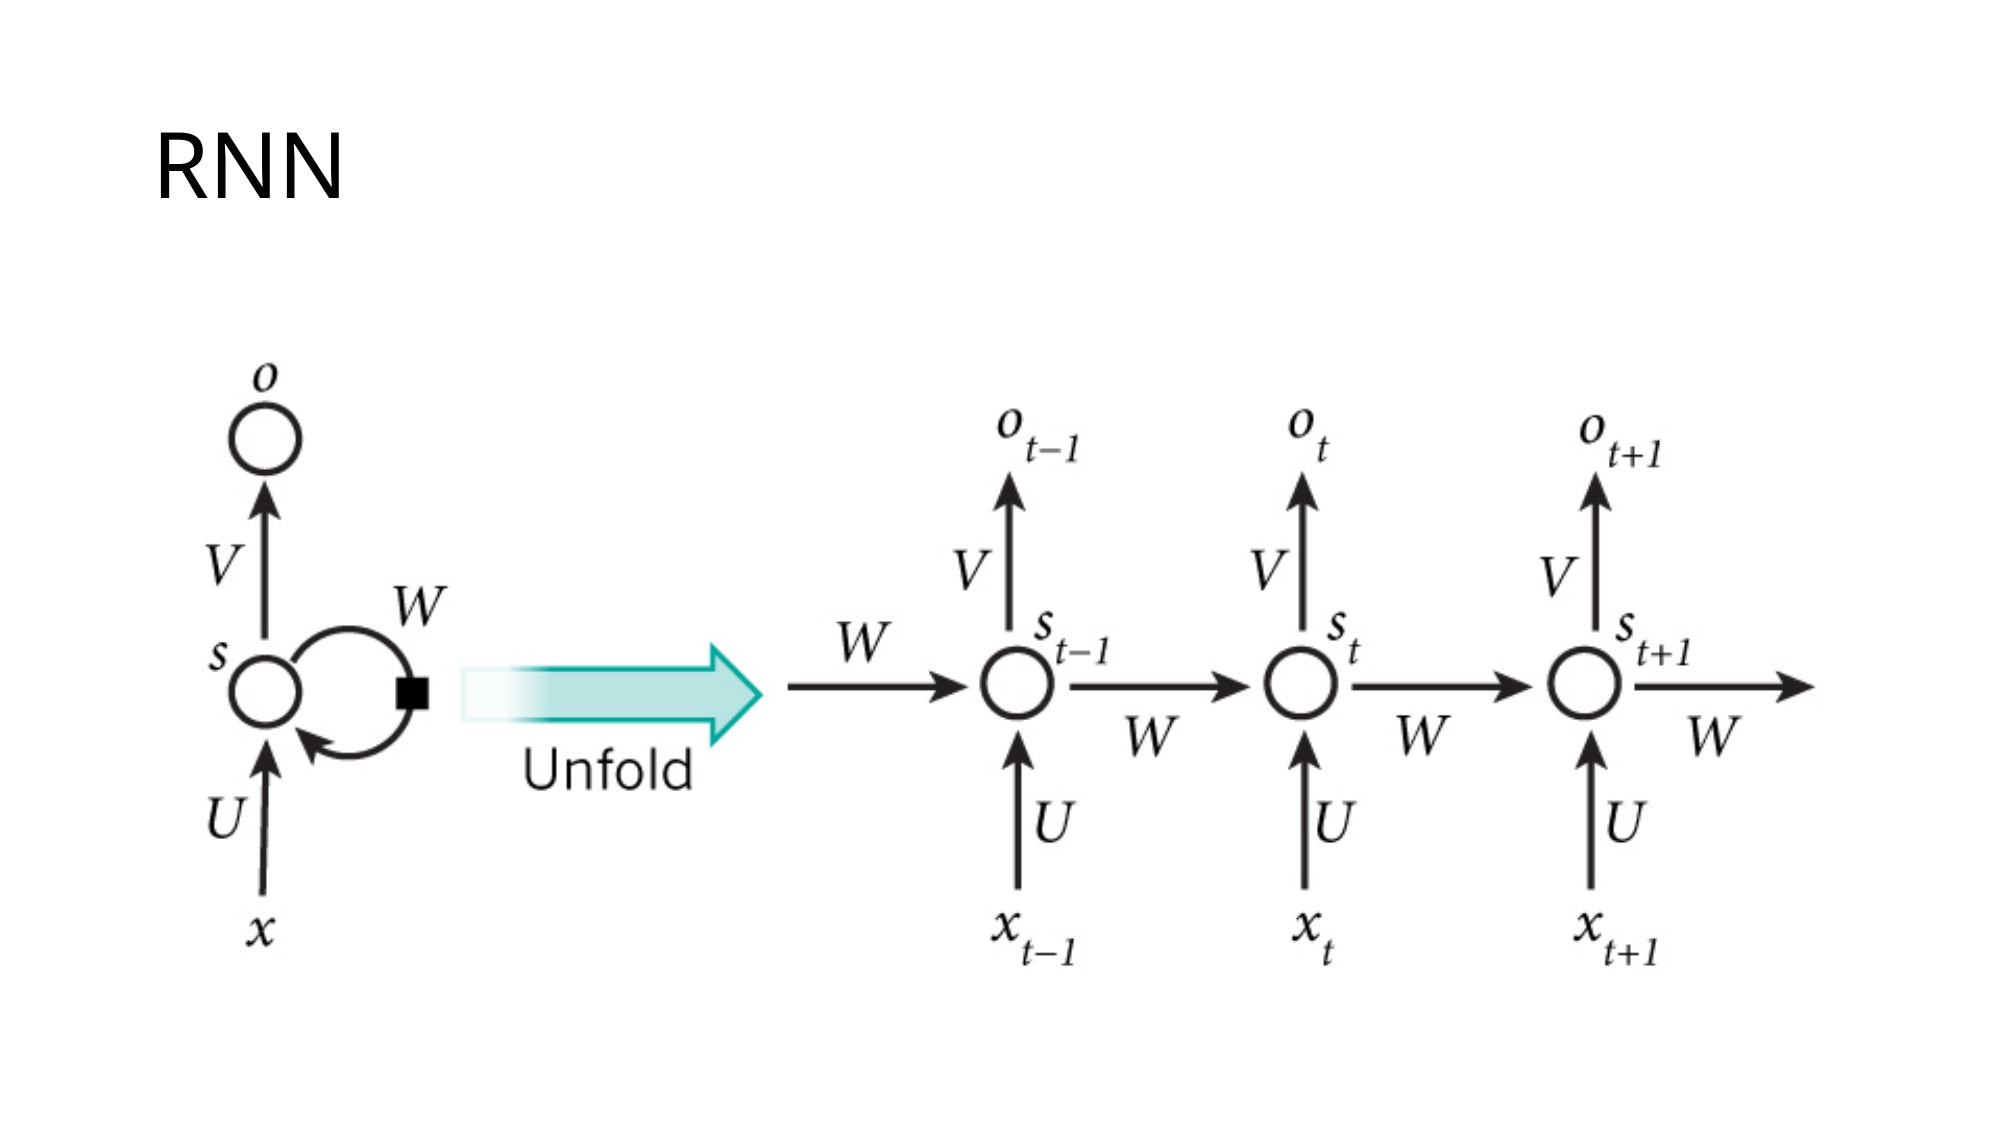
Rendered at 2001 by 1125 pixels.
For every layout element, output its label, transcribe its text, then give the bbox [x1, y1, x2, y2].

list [171, 324, 1829, 989]
title RNN [137, 59, 1863, 278]
